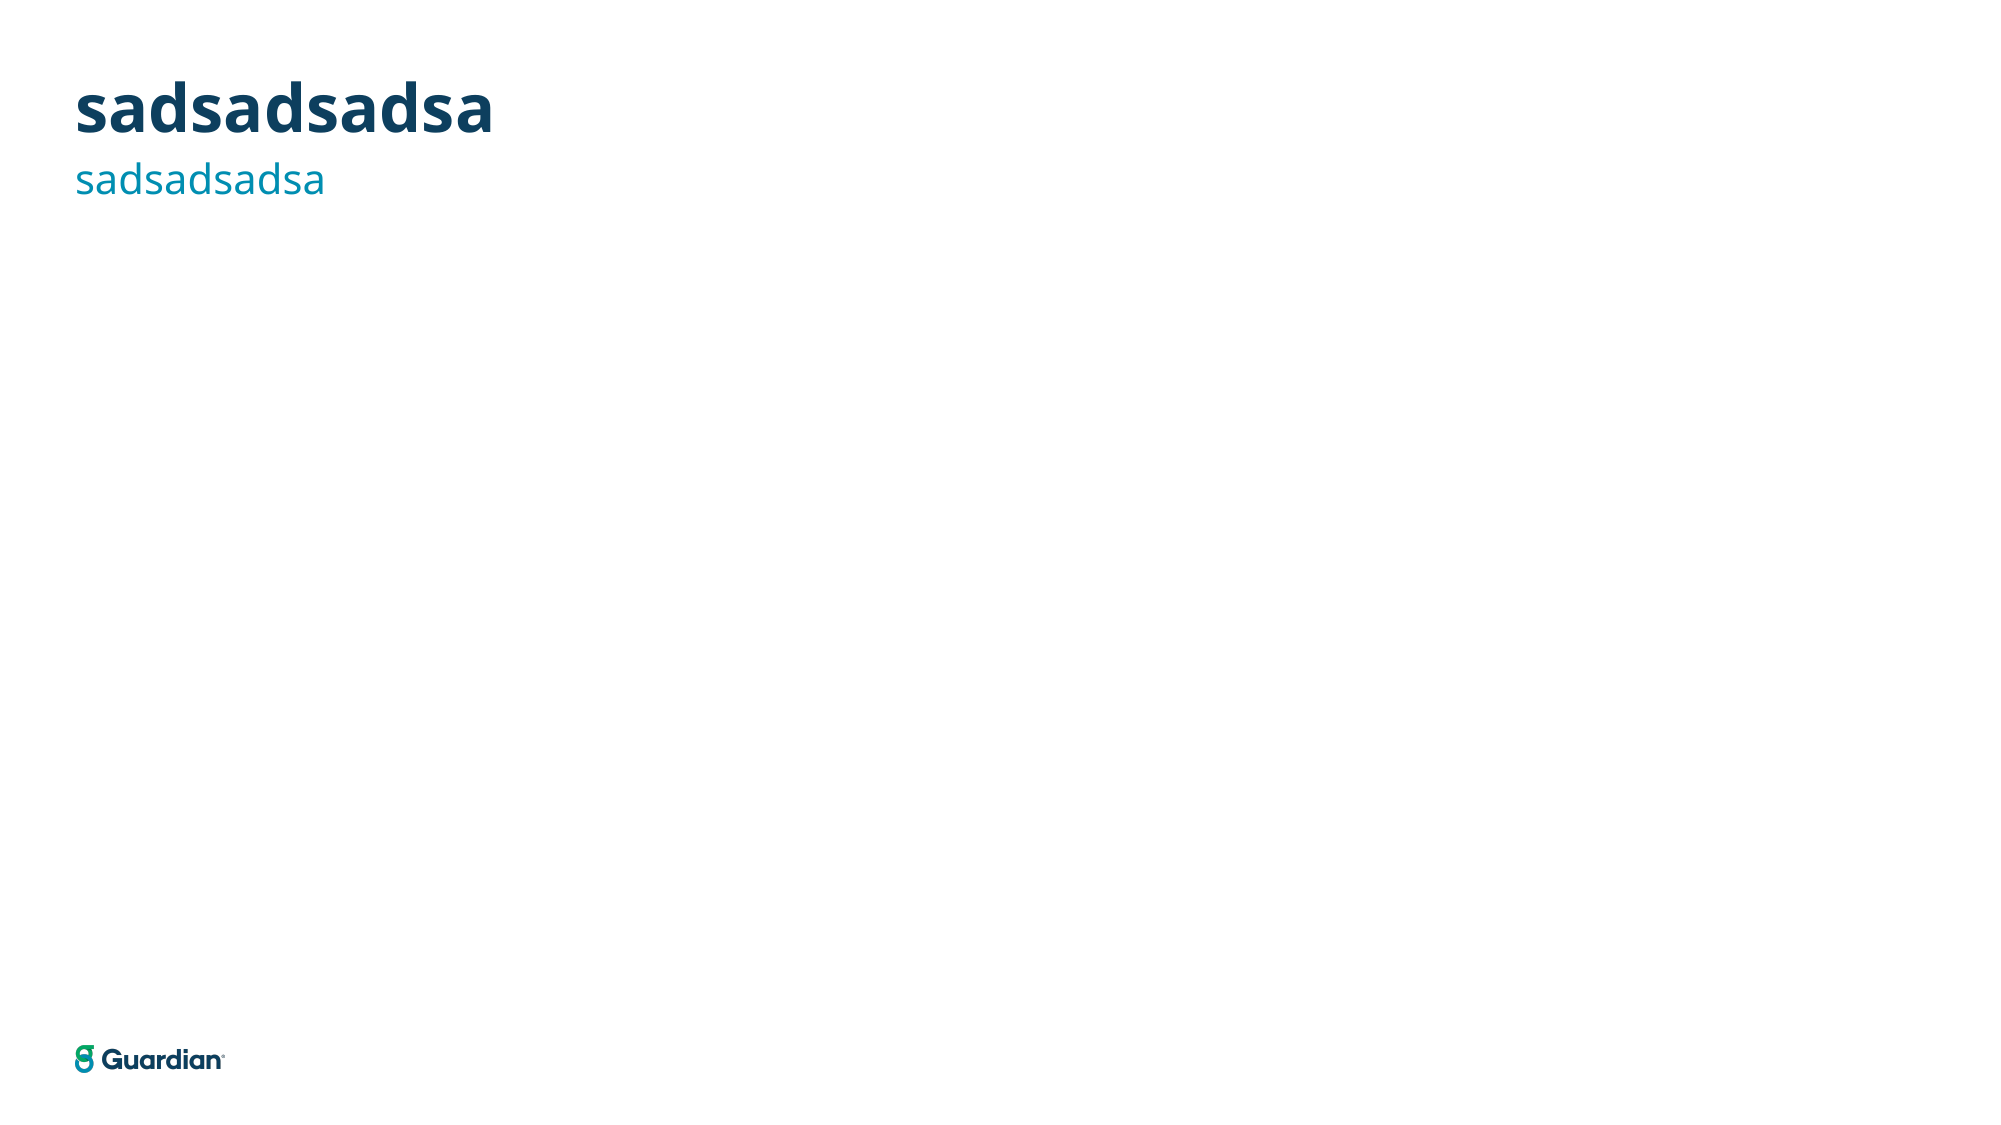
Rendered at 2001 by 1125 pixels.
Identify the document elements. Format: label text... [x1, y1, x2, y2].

title sadsadsadsa [75, 75, 1925, 152]
list sadsadsadsa [75, 152, 1925, 257]
picture [75, 1045, 225, 1073]
